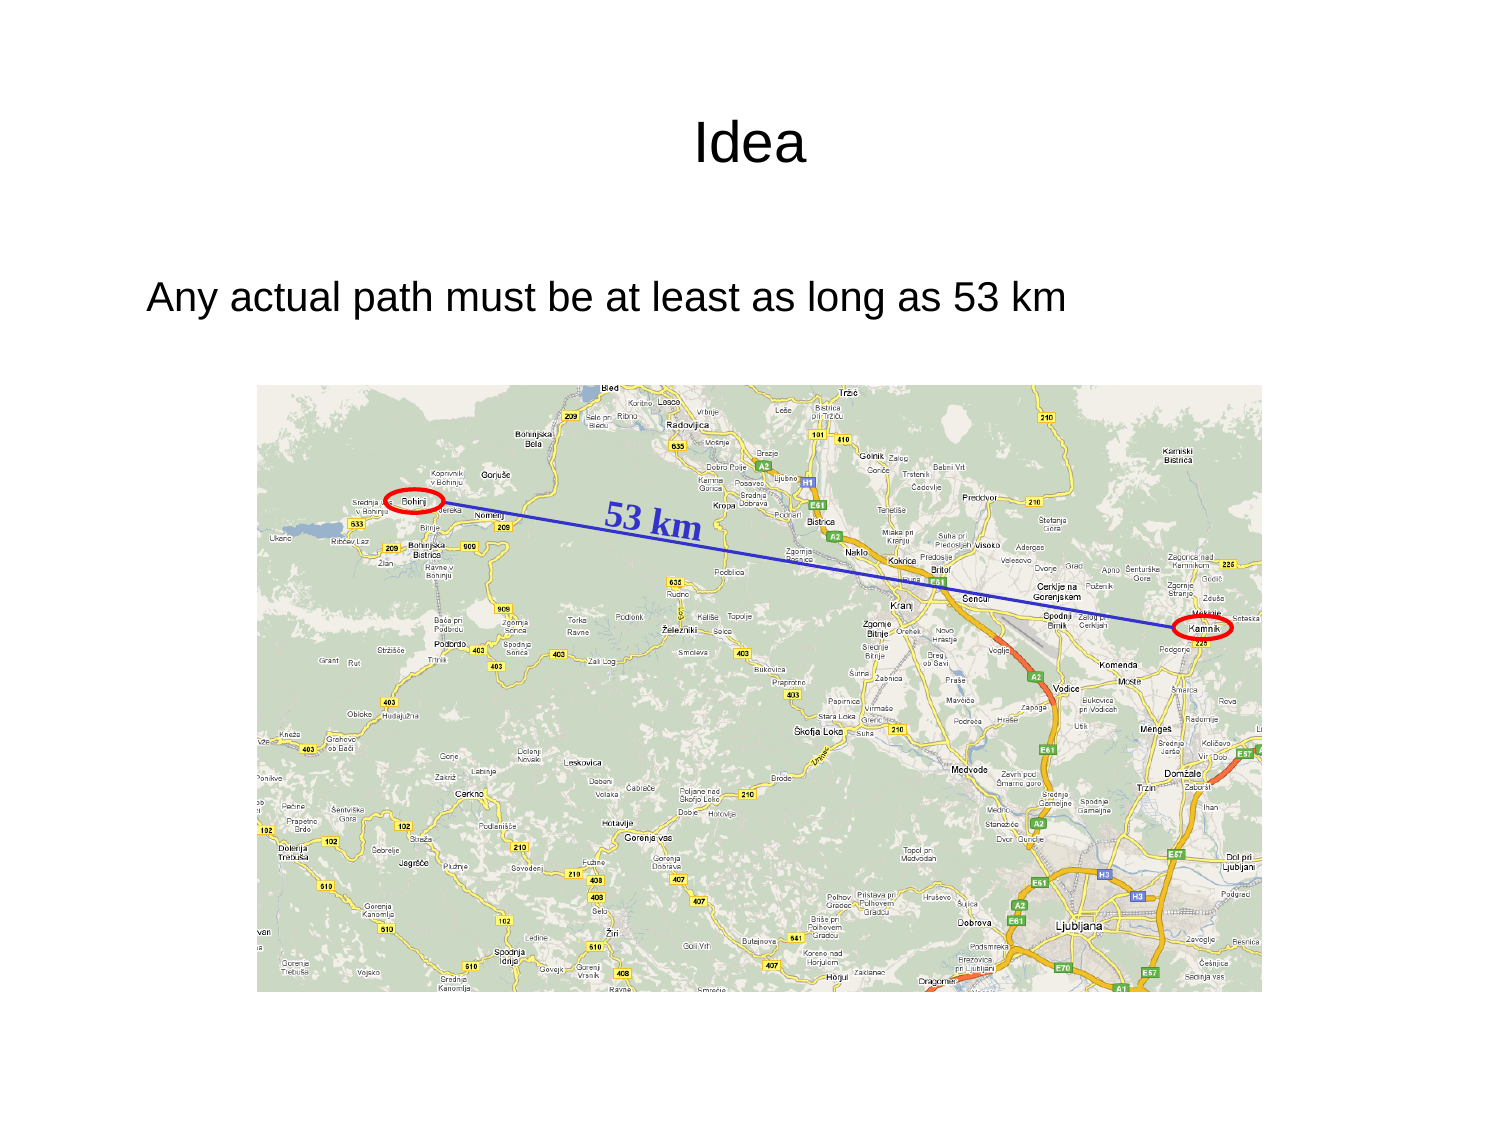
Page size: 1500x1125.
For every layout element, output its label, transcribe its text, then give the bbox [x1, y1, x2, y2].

title Idea [74, 44, 1426, 233]
picture [257, 385, 1262, 993]
list Any actual path must be at least as long as 53 km [74, 262, 1426, 1006]
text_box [445, 502, 1174, 628]
